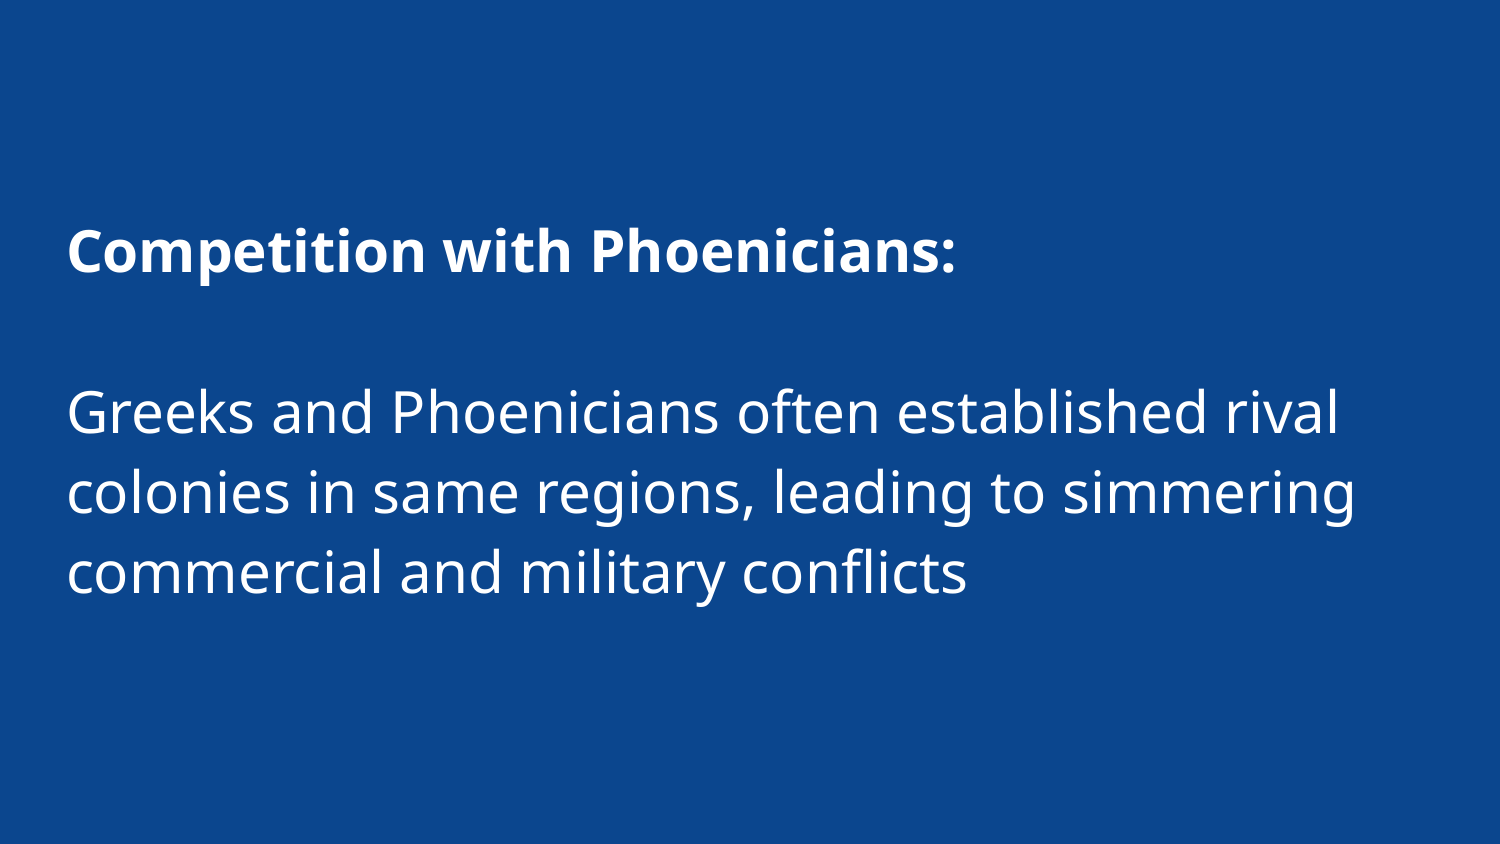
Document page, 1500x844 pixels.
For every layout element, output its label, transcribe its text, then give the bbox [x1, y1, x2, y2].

list Competition with Phoenicians: Greeks and Phoenicians often established rival colonies in same regions, leading to simmering commercial and military conflicts [51, 189, 1449, 750]
